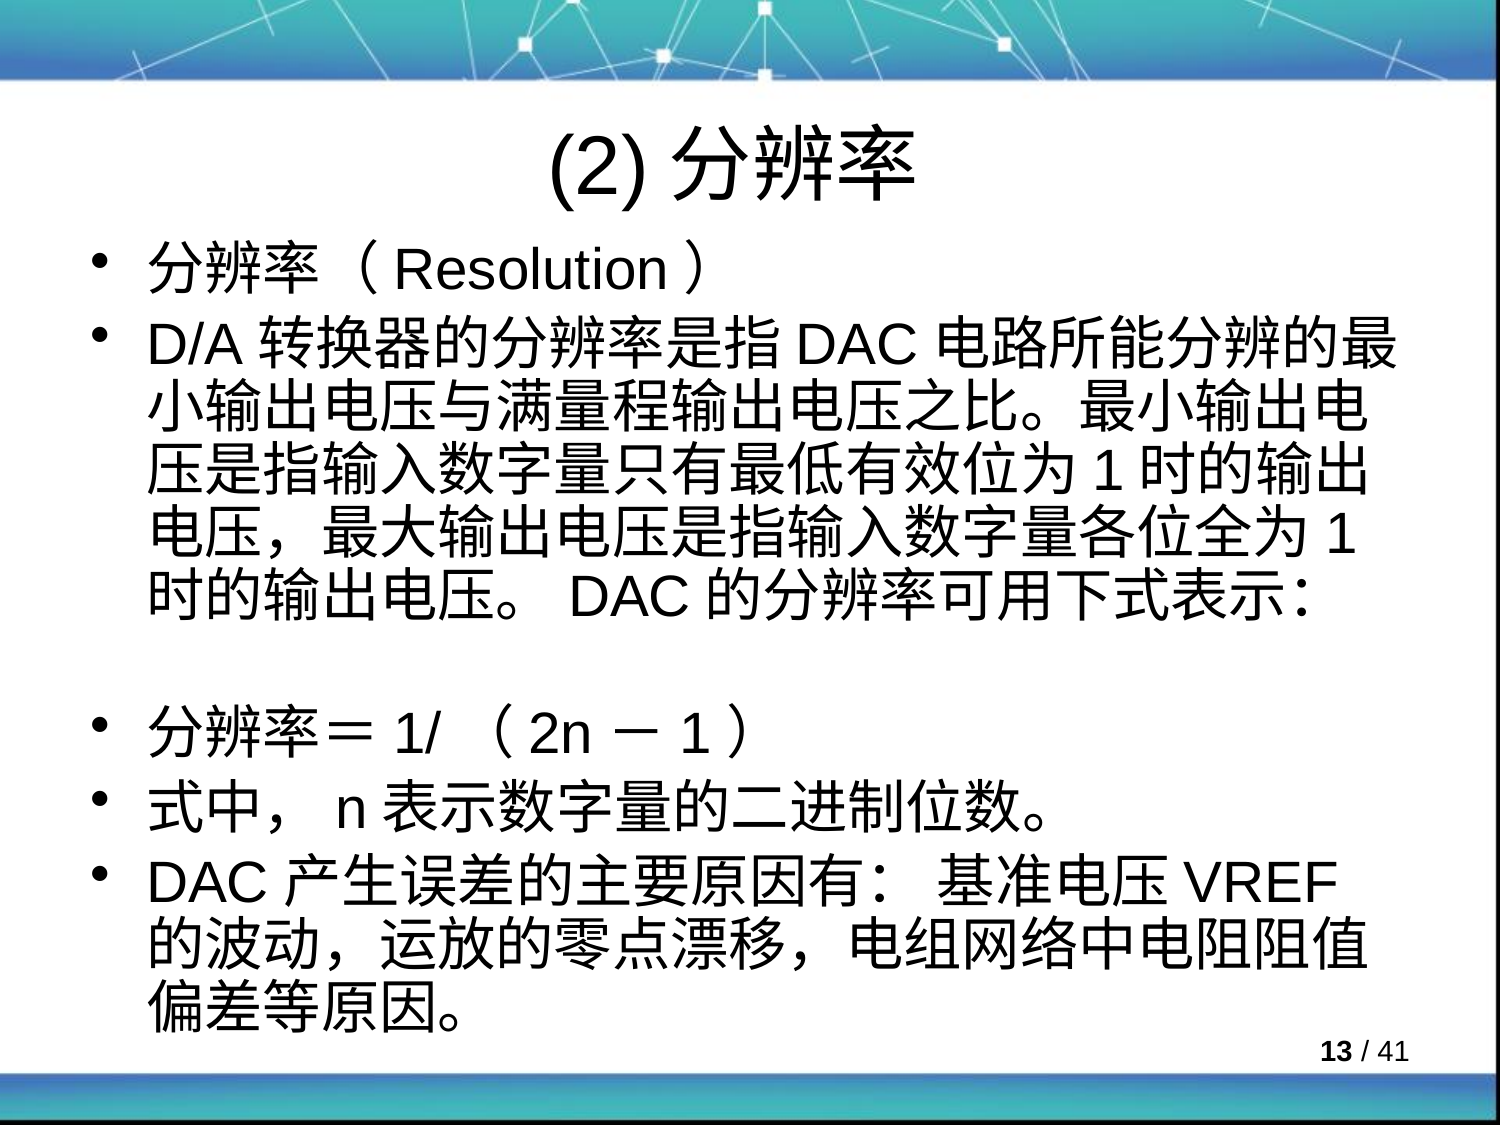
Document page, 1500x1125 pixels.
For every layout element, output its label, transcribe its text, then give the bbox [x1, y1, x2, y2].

picture [0, 0, 1500, 1125]
slide_number / 41 [1074, 1024, 1425, 1103]
title (2)分辨率 [76, 101, 1428, 221]
list 分辨率（Resolution） D/A转换器的分辨率是指DAC电路所能分辨的最小输出电压与满量程输出电压之比。最小输出电压是指输入数字量只有最低有效位为1时的输出电压，最大输出电压是指输入数字量各位全为1时的输出电压。DAC的分辨率可用下式表示： 分辨率＝1/（2n－1） 式中，n表示数字量的二进制位数。 DAC产生误差的主要原因有： 基准电压VREF的波动，运放的零点漂移，电组网络中电阻阻值偏差等原因。 [74, 231, 1426, 1006]
